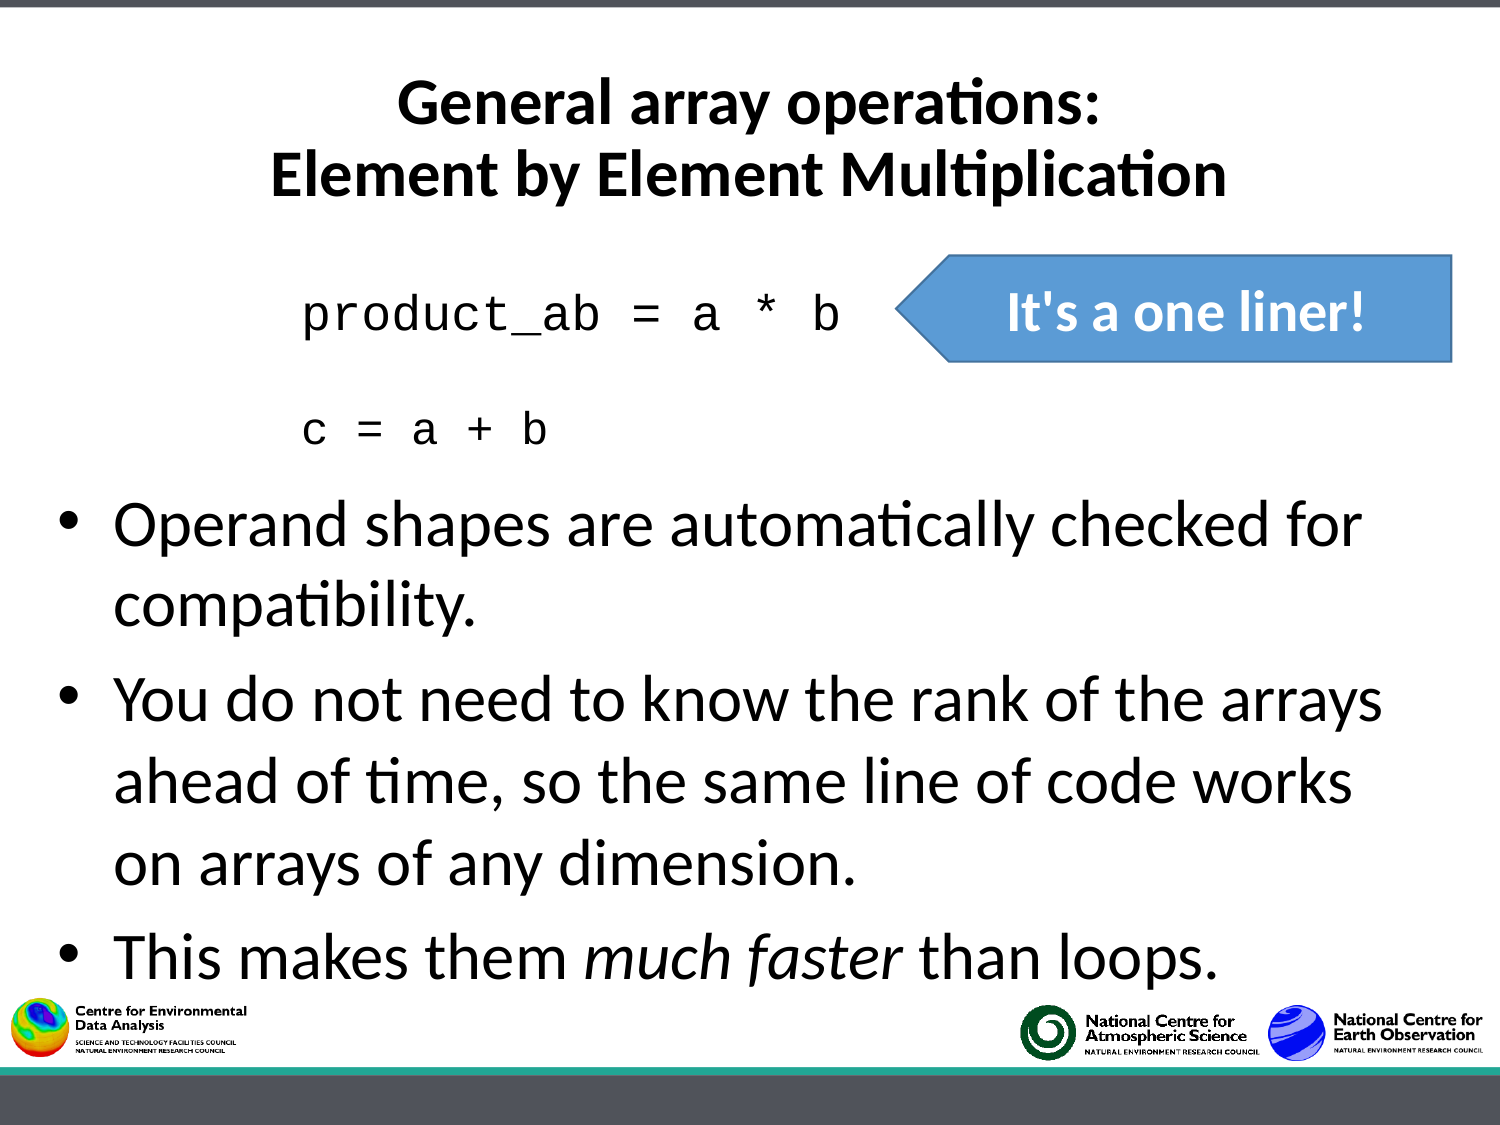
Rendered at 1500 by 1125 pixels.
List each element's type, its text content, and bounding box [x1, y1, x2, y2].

text_box It's a one liner! [894, 254, 1453, 363]
text_box Operand shapes are automatically checked for compatibility. You do not need to know the rank of the arrays ahead of time, so the same line of code works on arrays of any dimension. This makes them much faster than loops. [53, 479, 1400, 993]
title General array operations: Element by Element Multiplication [75, 27, 1425, 250]
text_box product_ab = a * b c = a + b [289, 278, 1263, 454]
picture [0, 0, 1500, 1125]
